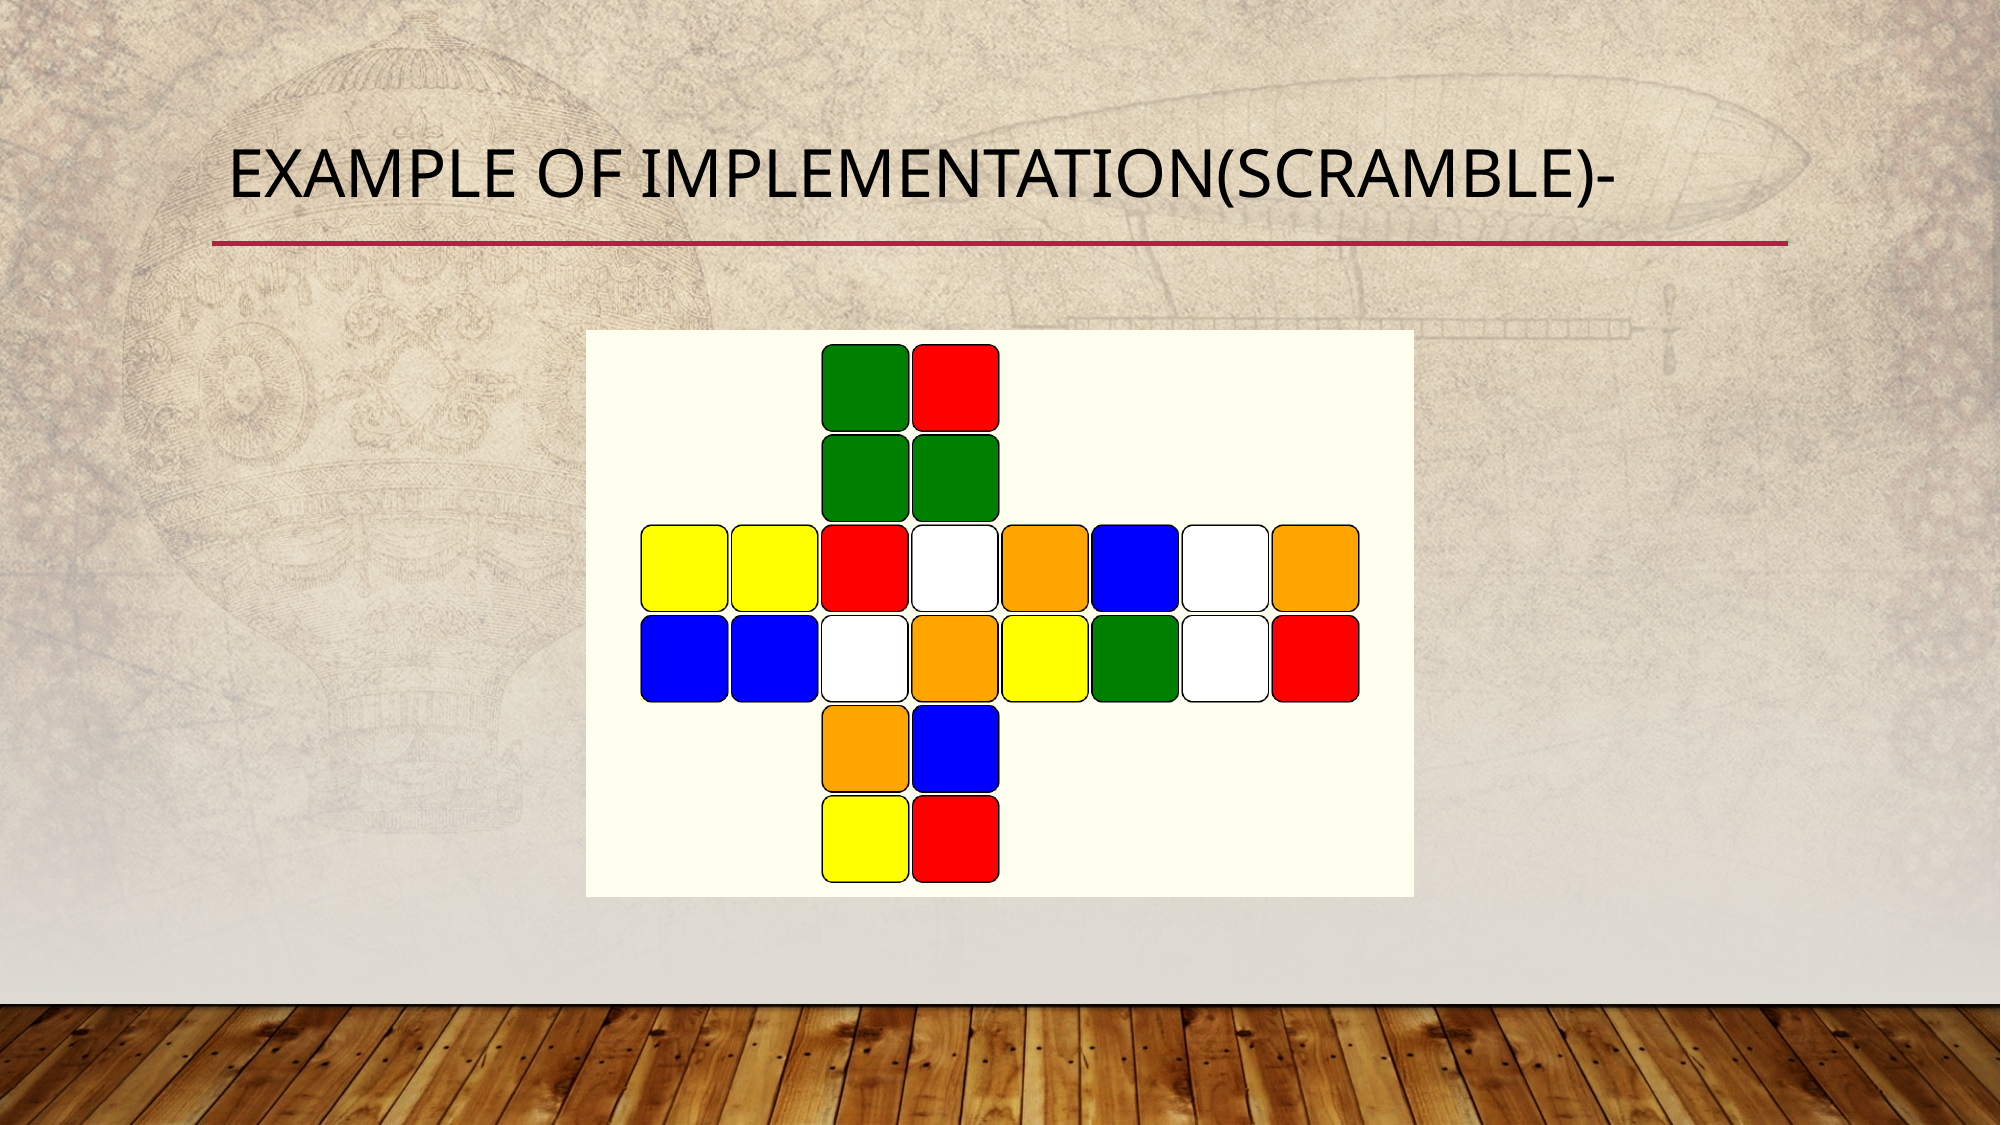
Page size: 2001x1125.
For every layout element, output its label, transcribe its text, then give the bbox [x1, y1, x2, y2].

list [586, 330, 1414, 897]
picture [0, 1004, 2000, 1125]
title Example of implementation(Scramble)- [212, 131, 1788, 305]
